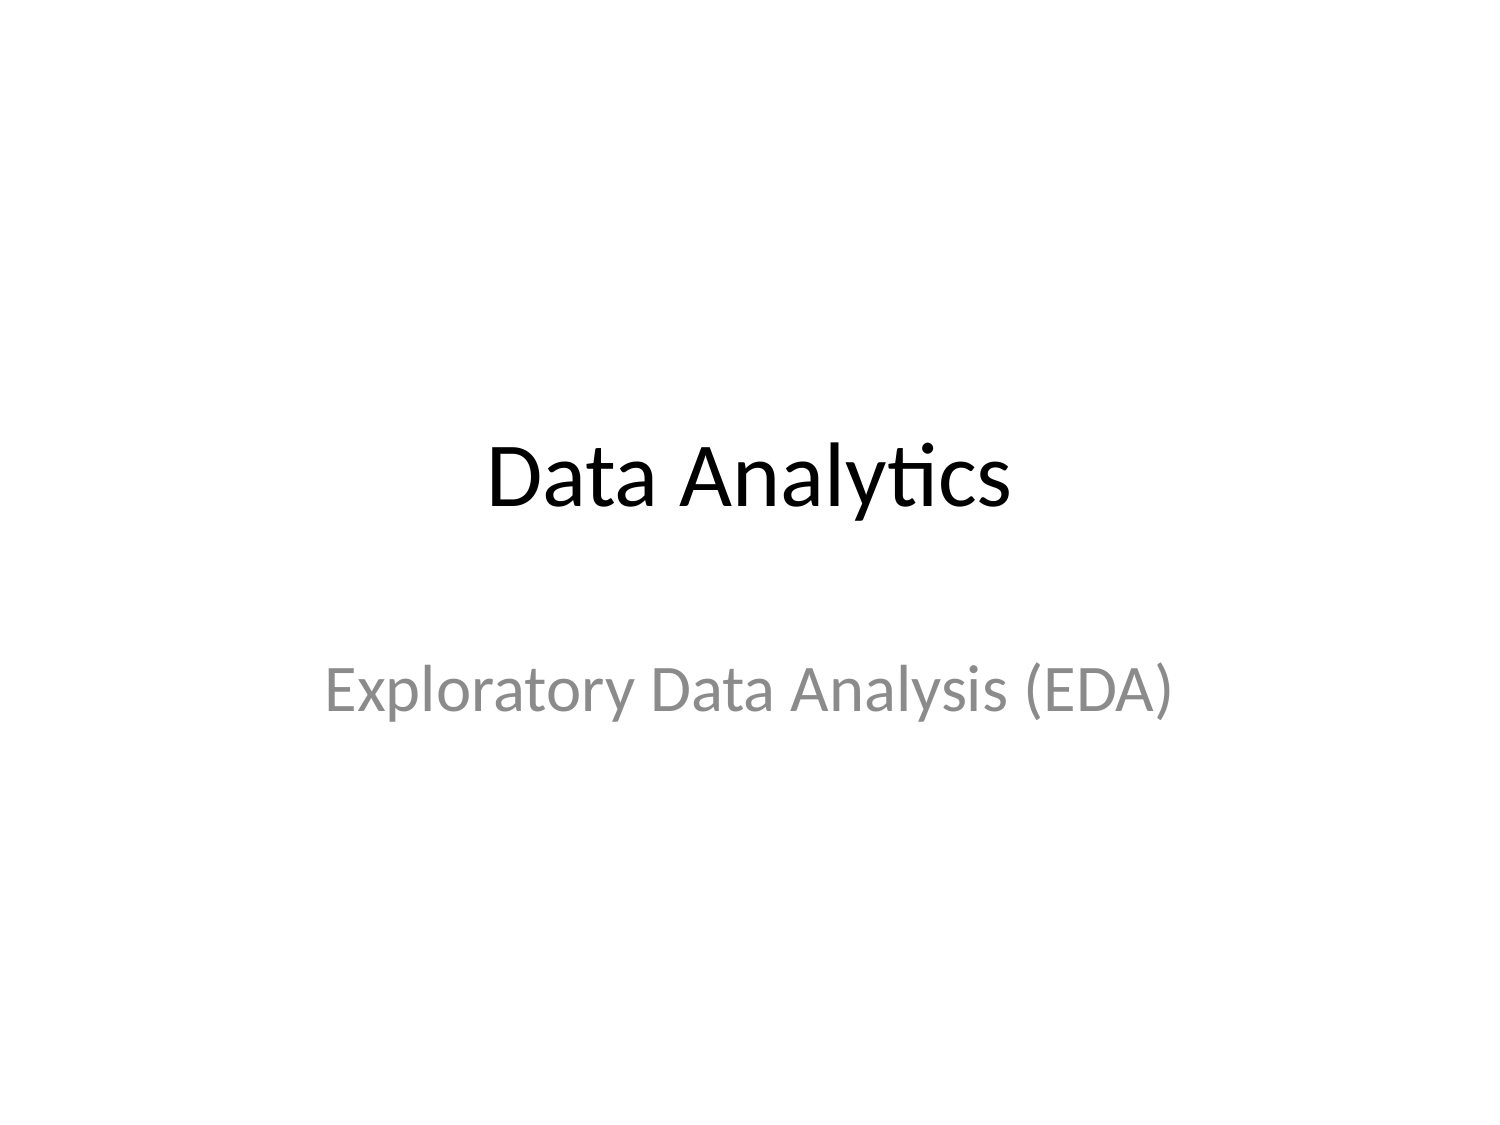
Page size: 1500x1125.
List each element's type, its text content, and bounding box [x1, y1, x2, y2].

subtitle Exploratory Data Analysis (EDA) [112, 637, 1388, 925]
title Data Analytics [112, 349, 1388, 591]
